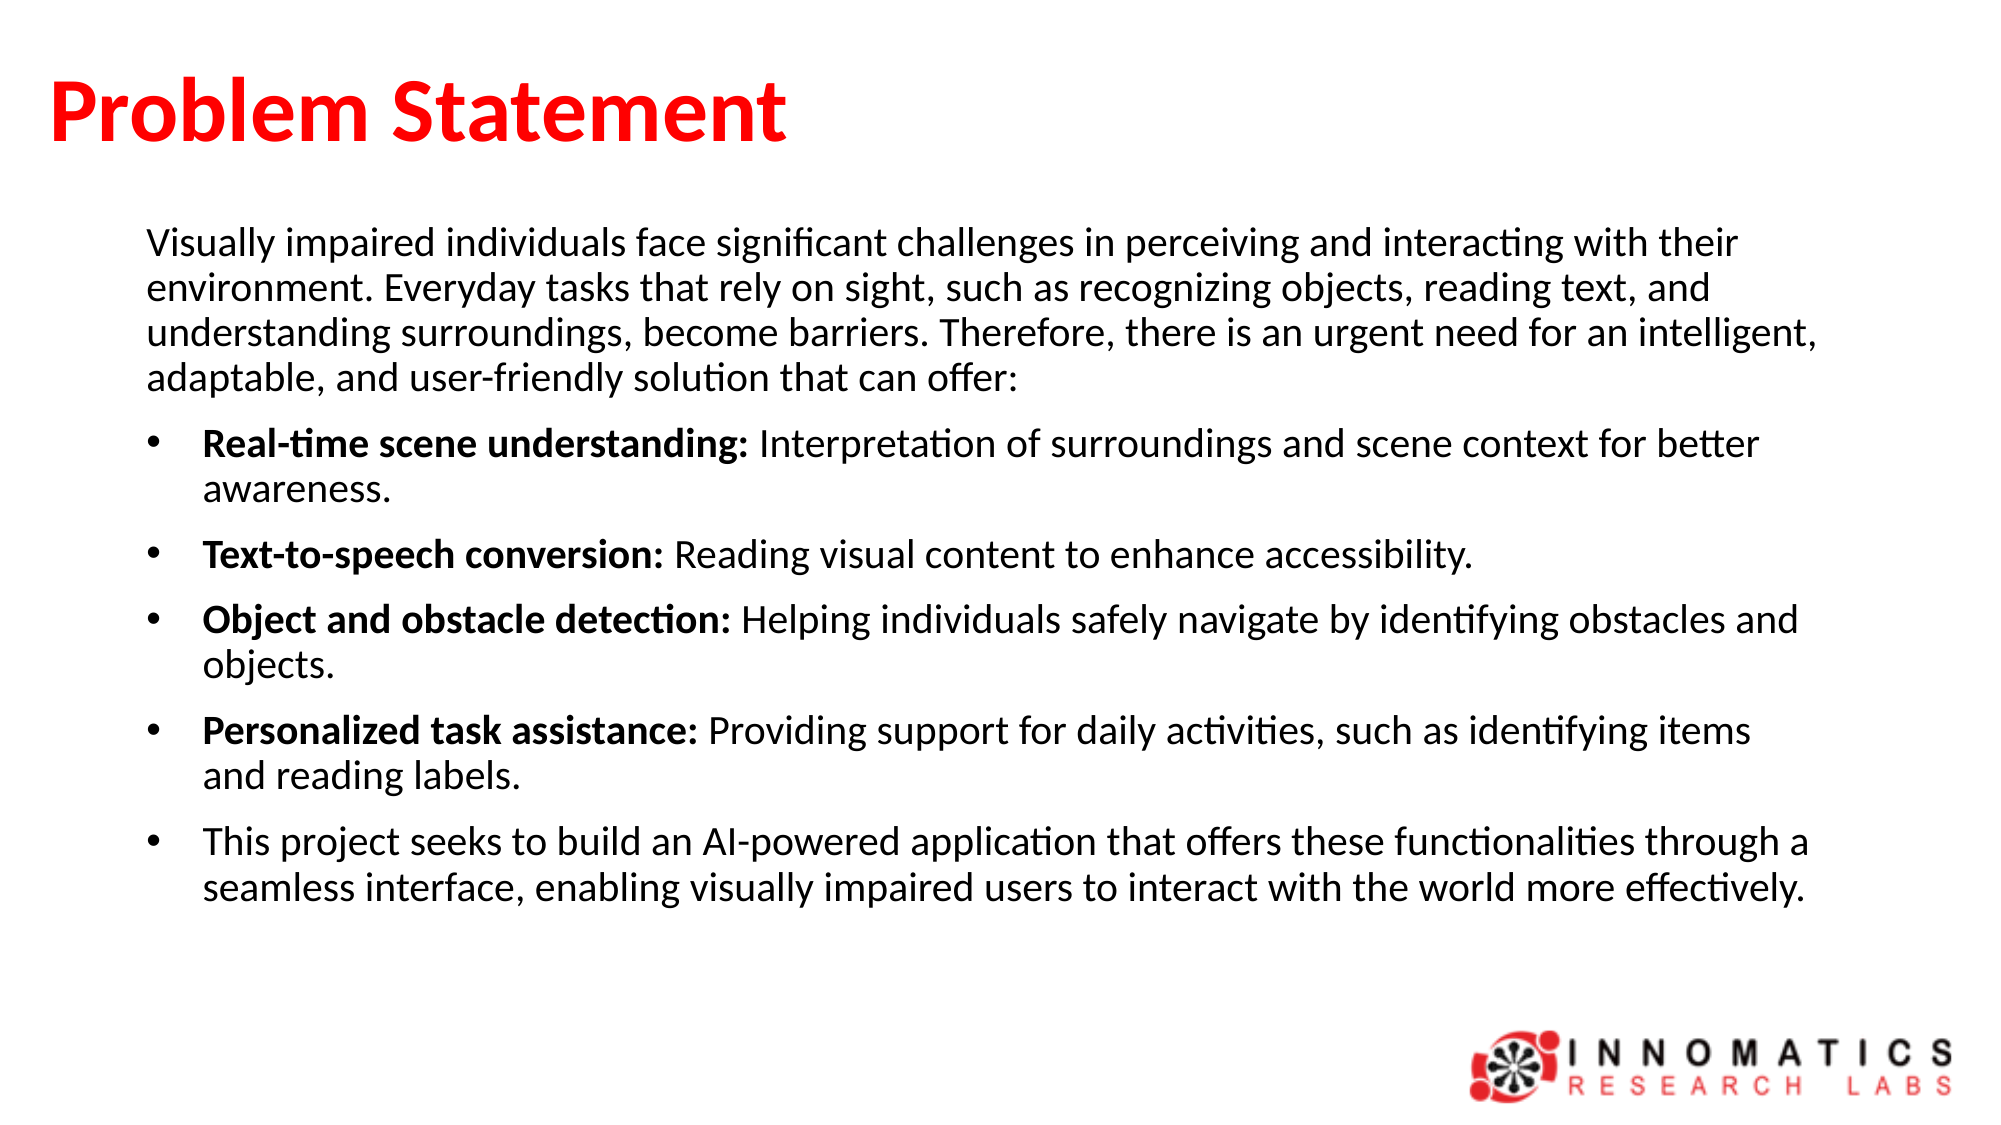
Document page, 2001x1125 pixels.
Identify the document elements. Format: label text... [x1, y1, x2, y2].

list Visually impaired individuals face significant challenges in perceiving and interacting with their environment. Everyday tasks that rely on sight, such as recognizing objects, reading text, and understanding surroundings, become barriers. Therefore, there is an urgent need for an intelligent, adaptable, and user-friendly solution that can offer: Real-time scene understanding: Interpretation of surroundings and scene context for better awareness. Text-to-speech conversion: Reading visual content to enhance accessibility. Object and obstacle detection: Helping individuals safely navigate by identifying obstacles and objects. Personalized task assistance: Providing support for daily activities, such as identifying items and reading labels. This project seeks to build an AI-powered application that offers these functionalities through a seamless interface, enabling visually impaired users to interact with the world more effectively. [112, 212, 1838, 988]
title Problem Statement [34, 3, 1760, 221]
picture [1445, 1014, 1975, 1125]
